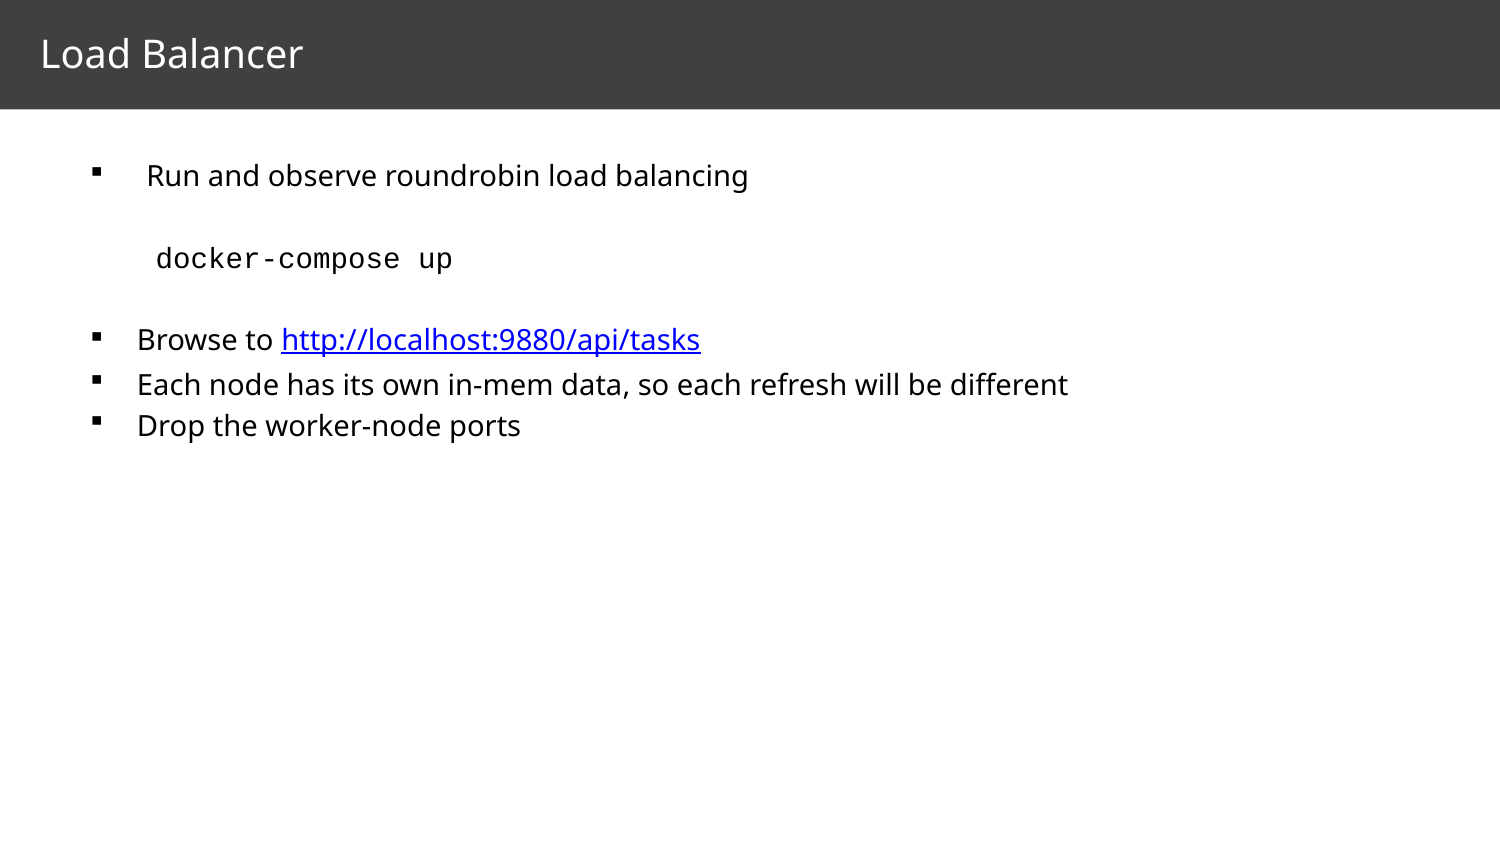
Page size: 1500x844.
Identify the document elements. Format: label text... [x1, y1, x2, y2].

list Run and observe roundrobin load balancing docker-compose up Browse to http://localhost:9880/api/tasks Each node has its own in-mem data, so each refresh will be different Drop the worker-node ports [75, 150, 1425, 754]
title Load Balancer [24, 21, 1471, 85]
